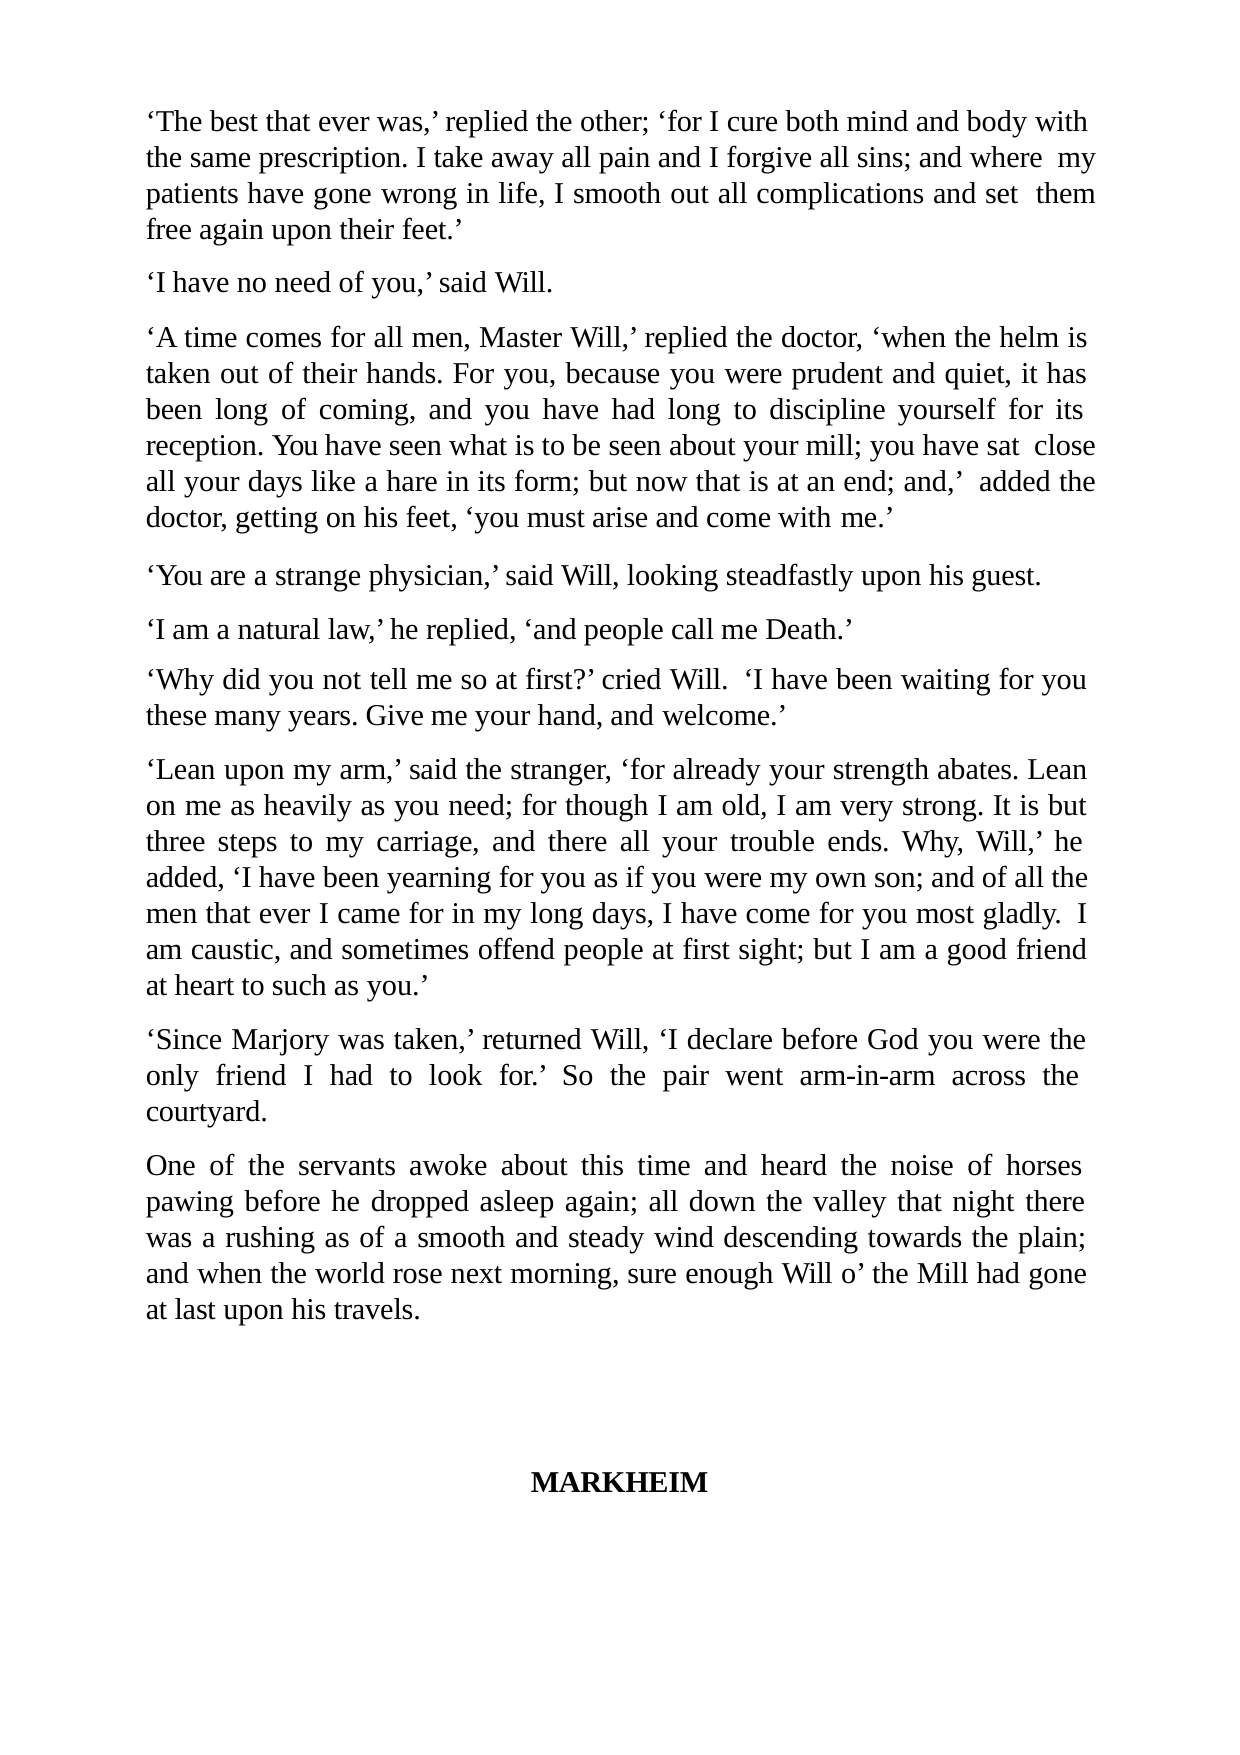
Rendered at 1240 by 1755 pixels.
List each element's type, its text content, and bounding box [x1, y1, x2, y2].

text_box MARKHEIM [528, 1460, 712, 1499]
text_box ‘The best that ever was,’ replied the other; ‘for I cure both mind and body with the same prescription. I take away all pain and I forgive all sins; and where my patients have gone wrong in life, I smooth out all complications and set them free again upon their feet.’ ‘I have no need of you,’ said Will. ‘A time comes for all men, Master Will,’ replied the doctor, ‘when the helm is taken out of their hands. For you, because you were prudent and quiet, it has been long of coming, and you have had long to discipline yourself for its reception. You have seen what is to be seen about your mill; you have sat close all your days like a hare in its form; but now that is at an end; and,’ added the doctor, getting on his feet, ‘you must arise and come with me.’ ‘You are a strange physician,’ said Will, looking steadfastly upon his guest. ‘I am a natural law,’ he replied, ‘and people call me Death.’ ‘Why did you not tell me so at first?’ cried Will. ‘I have been waiting for you these many years. Give me your hand, and welcome.’ ‘Lean upon my arm,’ said the stranger, ‘for already your strength abates. Lean on me as heavily as you need; for though I am old, I am very strong. It is but three steps to my carriage, and there all your trouble ends. Why, Will,’ he added, ‘I have been yearning for you as if you were my own son; and of all the men that ever I came for in my long days, I have come for you most gladly. I am caustic, and sometimes offend people at first sight; but I am a good friend at heart to such as you.’ ‘Since Marjory was taken,’ returned Will, ‘I declare before God you were the only friend I had to look for.’ So the pair went arm-in-arm across the courtyard. One of the servants awoke about this time and heard the noise of horses pawing before he dropped asleep again; all down the valley that night there was a rushing as of a smooth and steady wind descending towards the plain; and when the world rose next morning, sure enough Will o’ the Mill had gone at last upon his travels. [143, 98, 1097, 1326]
